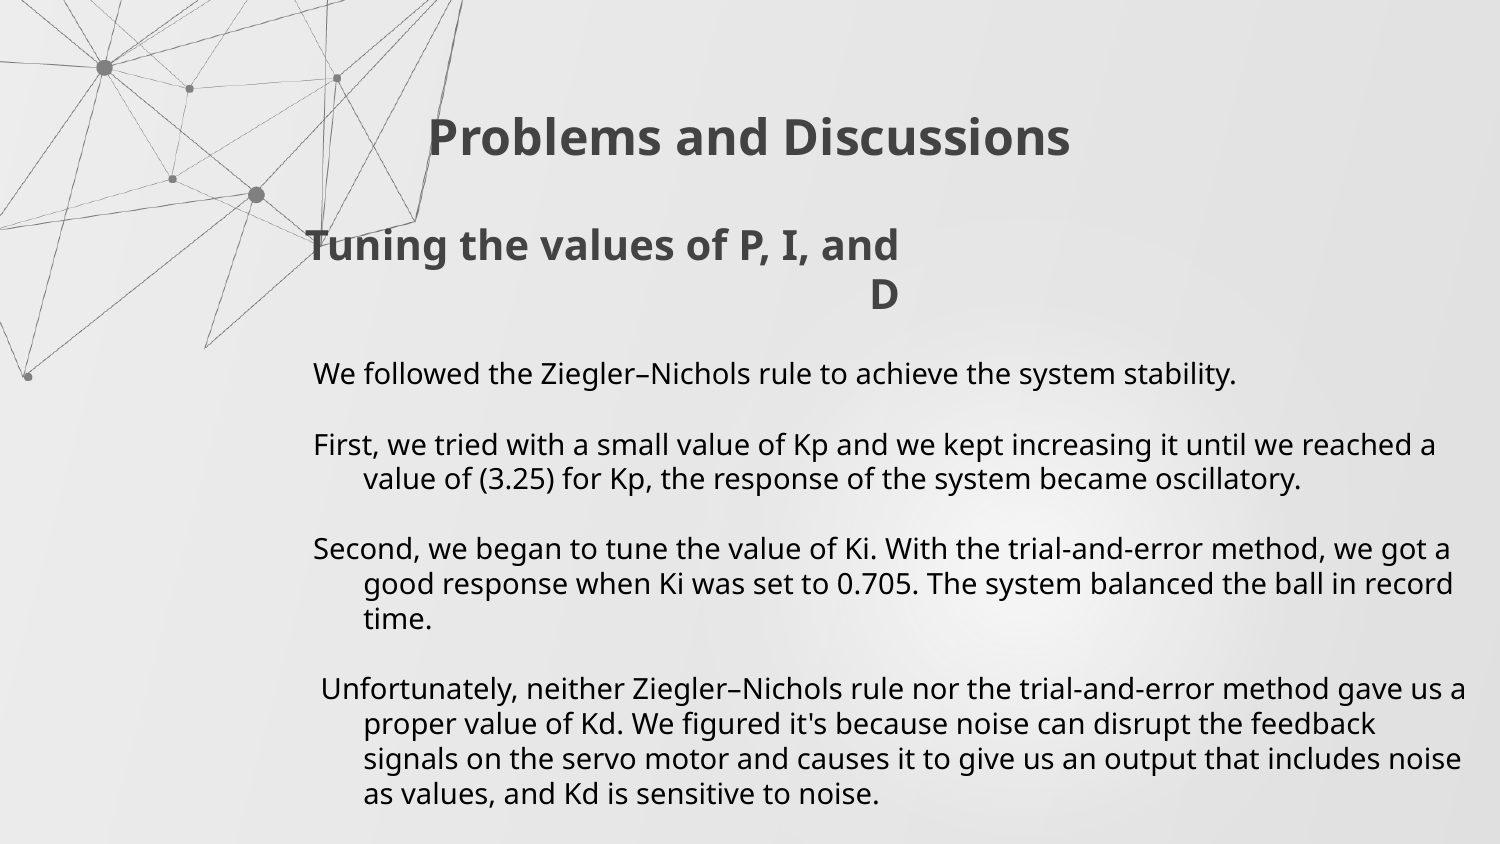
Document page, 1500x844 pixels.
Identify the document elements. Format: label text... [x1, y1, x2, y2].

title Problems and Discussions [322, 57, 1178, 214]
subtitle We followed the Ziegler–Nichols rule to achieve the system stability. First, we tried with a small value of Kp and we kept increasing it until we reached a value of (3.25) for Kp, the response of the system became oscillatory. Second, we began to tune the value of Ki. With the trial-and-error method, we got a good response when Ki was set to 0.705. The system balanced the ball in record time. Unfortunately, neither Ziegler–Nichols rule nor the trial-and-error method gave us a proper value of Kd. We figured it's because noise can disrupt the feedback signals on the servo motor and causes it to give us an output that includes noise as values, and Kd is sensitive to noise. [273, 340, 1494, 795]
title Tuning the values of P, I, and D [273, 265, 916, 334]
picture [0, 0, 1500, 844]
